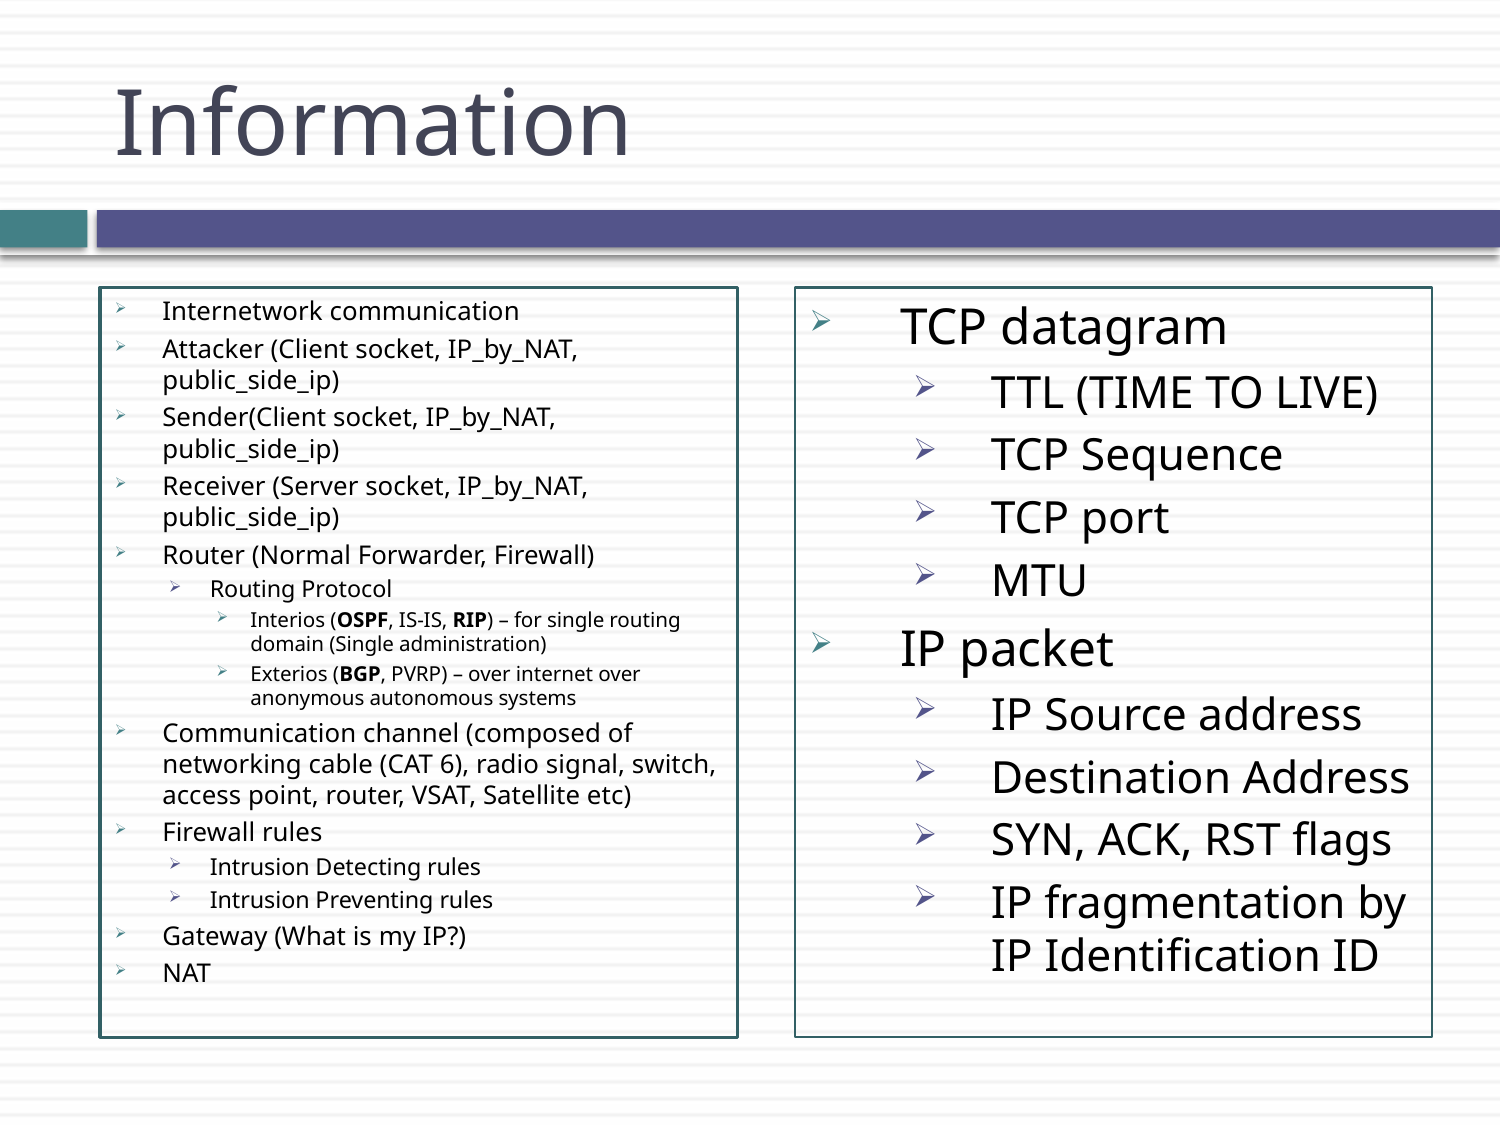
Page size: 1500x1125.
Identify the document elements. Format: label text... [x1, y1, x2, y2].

list TCP datagram TTL (TIME TO LIVE) TCP Sequence TCP port MTU IP packet IP Source address Destination Address SYN, ACK, RST flags IP fragmentation by IP Identification ID [794, 287, 1433, 1038]
title Information [99, 37, 1438, 200]
list Internetwork communication Attacker (Client socket, IP_by_NAT, public_side_ip) Sender(Client socket, IP_by_NAT, public_side_ip) Receiver (Server socket, IP_by_NAT, public_side_ip) Router (Normal Forwarder, Firewall) Routing Protocol Interios (OSPF, IS-IS, RIP) – for single routing domain (Single administration) Exterios (BGP, PVRP) – over internet over anonymous autonomous systems Communication channel (composed of networking cable (CAT 6), radio signal, switch, access point, router, VSAT, Satellite etc) Firewall rules Intrusion Detecting rules Intrusion Preventing rules Gateway (What is my IP?) NAT [99, 287, 738, 1038]
